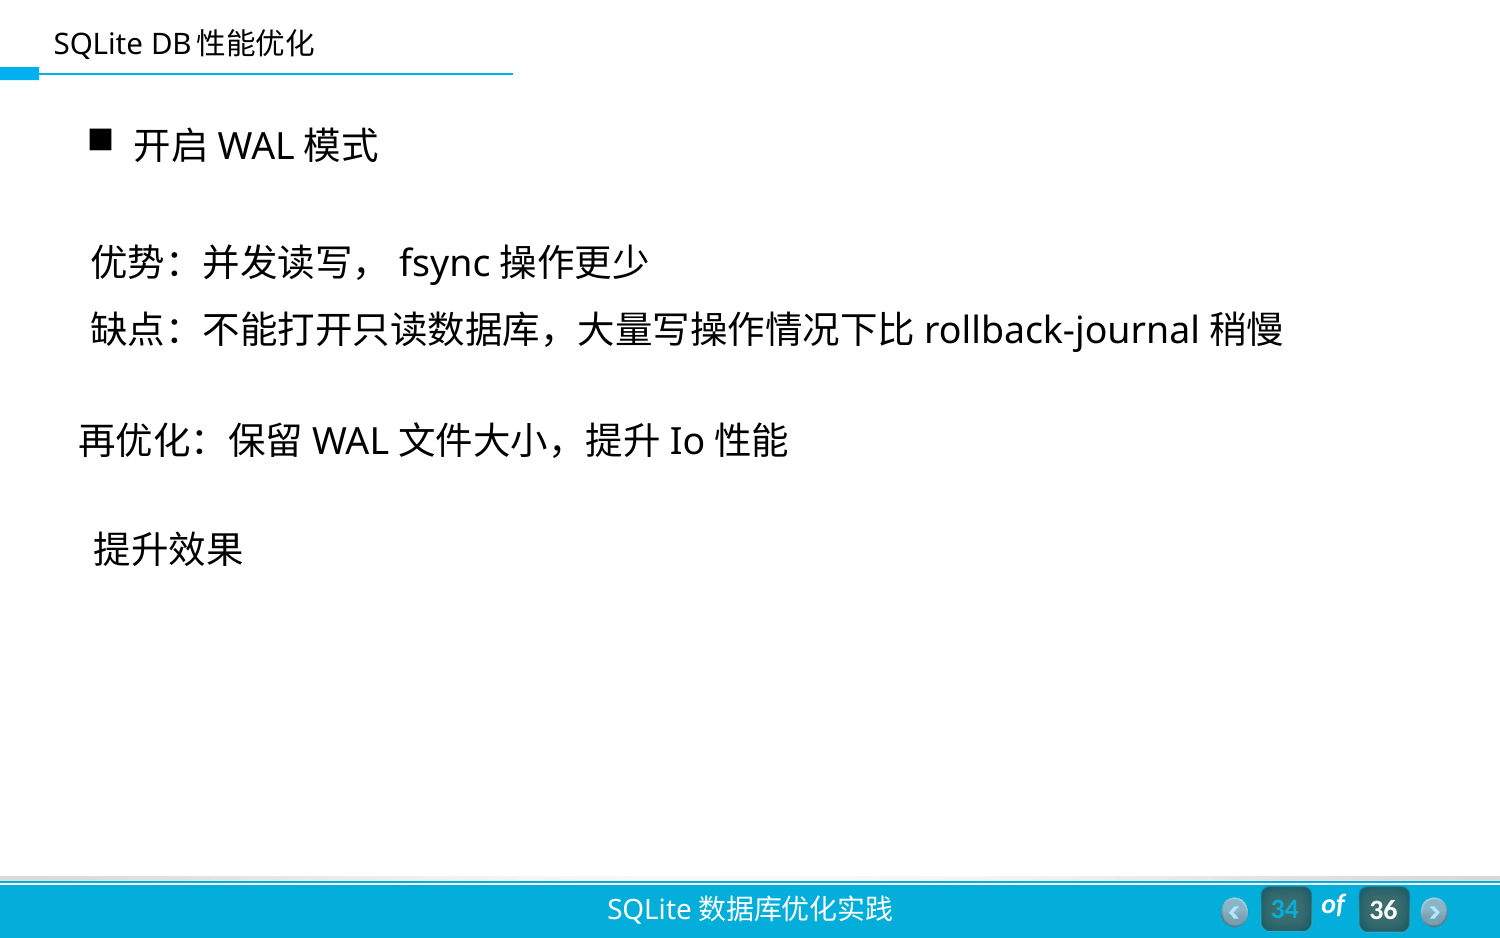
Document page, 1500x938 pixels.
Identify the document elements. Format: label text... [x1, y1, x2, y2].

text_box 再优化：保留WAL文件大小，提升Io性能 [63, 409, 804, 470]
text_box [0, 67, 40, 81]
picture [1359, 888, 1410, 932]
title SQLite DB性能优化 [38, 17, 1175, 69]
text_box 开启WAL模式 [71, 114, 394, 175]
text_box 34 [1255, 883, 1314, 932]
text_box 优势：并发读写，fsync操作更少 缺点：不能打开只读数据库，大量写操作情况下比rollback-journal稍慢 [75, 208, 1300, 359]
text_box 提升效果 [79, 519, 268, 579]
picture [0, 876, 1500, 880]
